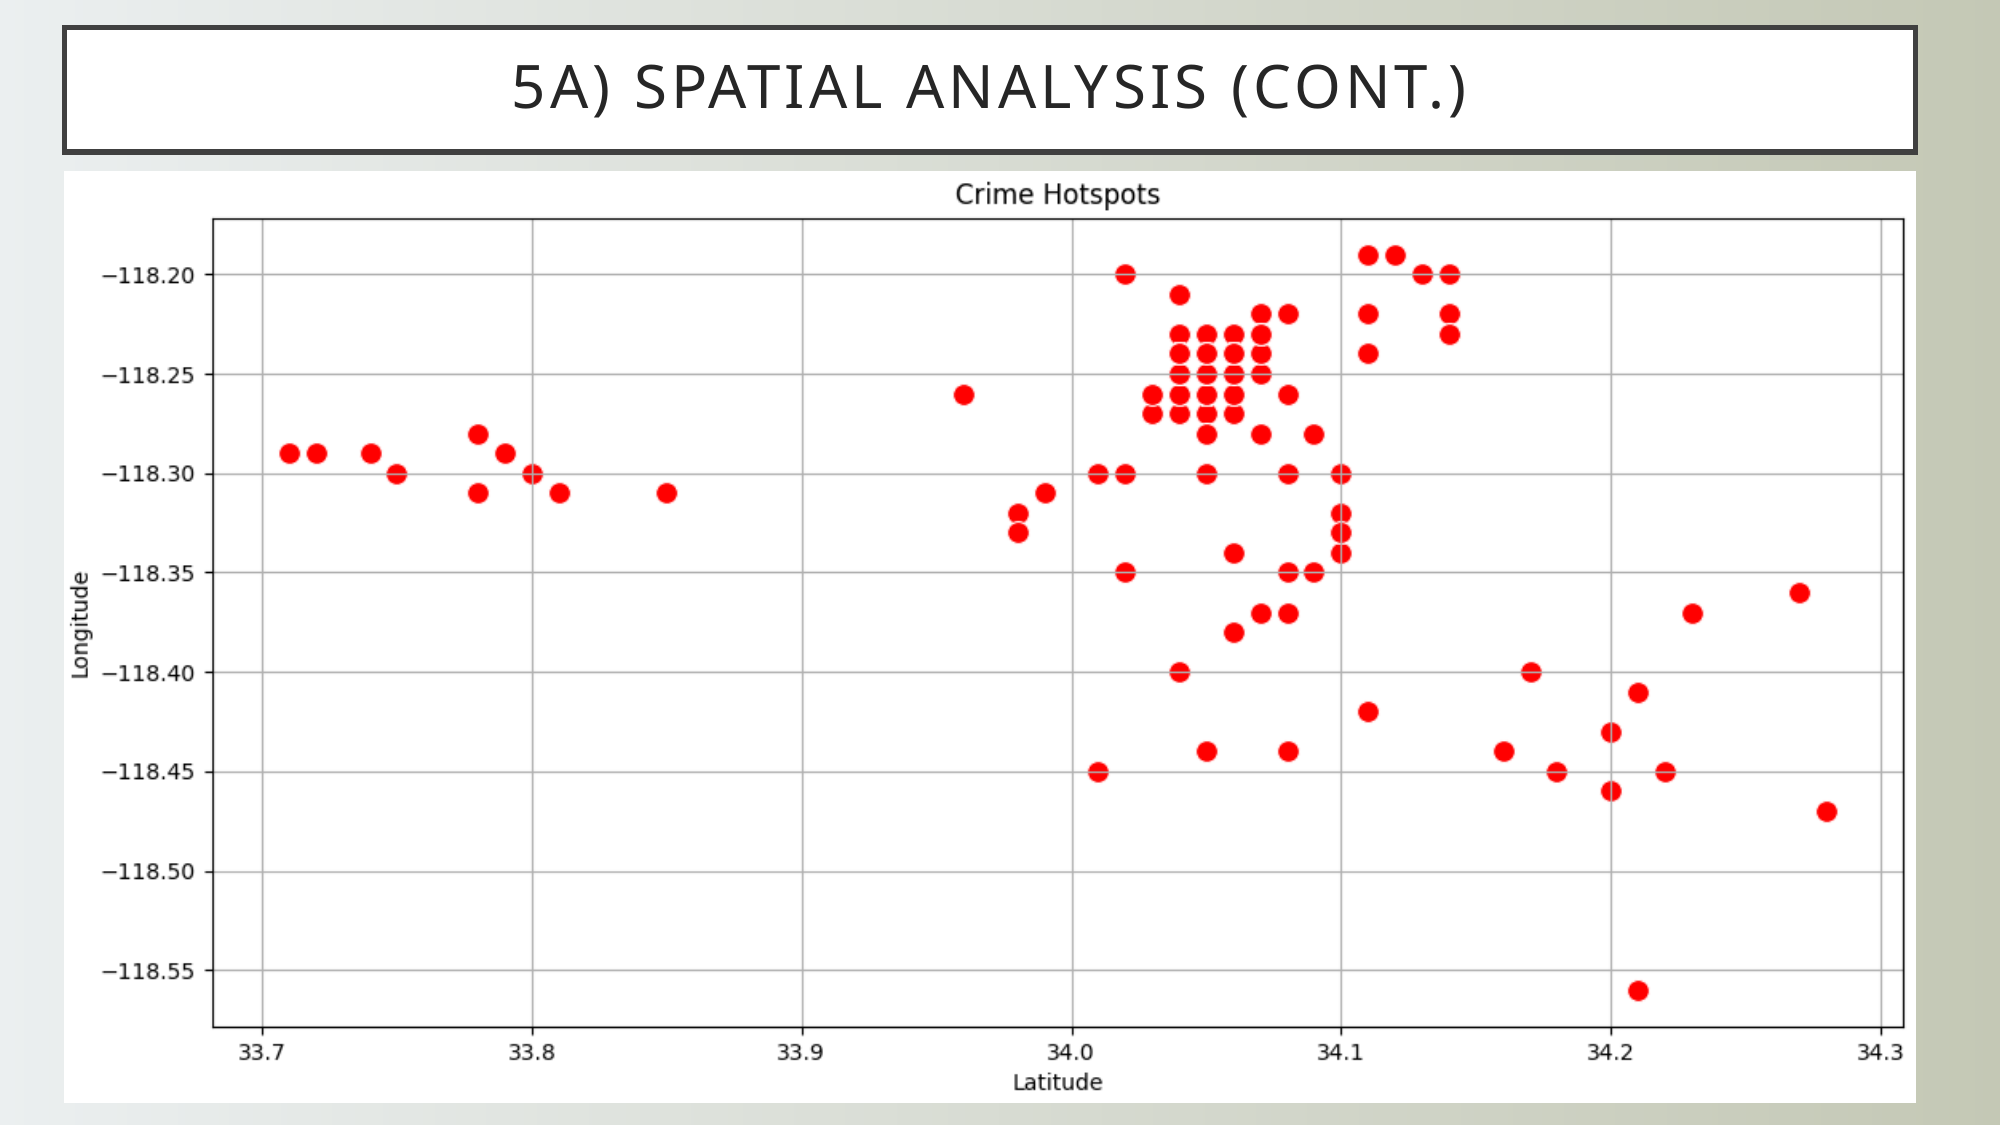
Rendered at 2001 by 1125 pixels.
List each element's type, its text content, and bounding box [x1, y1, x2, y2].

title 5a) Spatial Analysis (cont.) [62, 25, 1918, 155]
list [64, 171, 1916, 1103]
